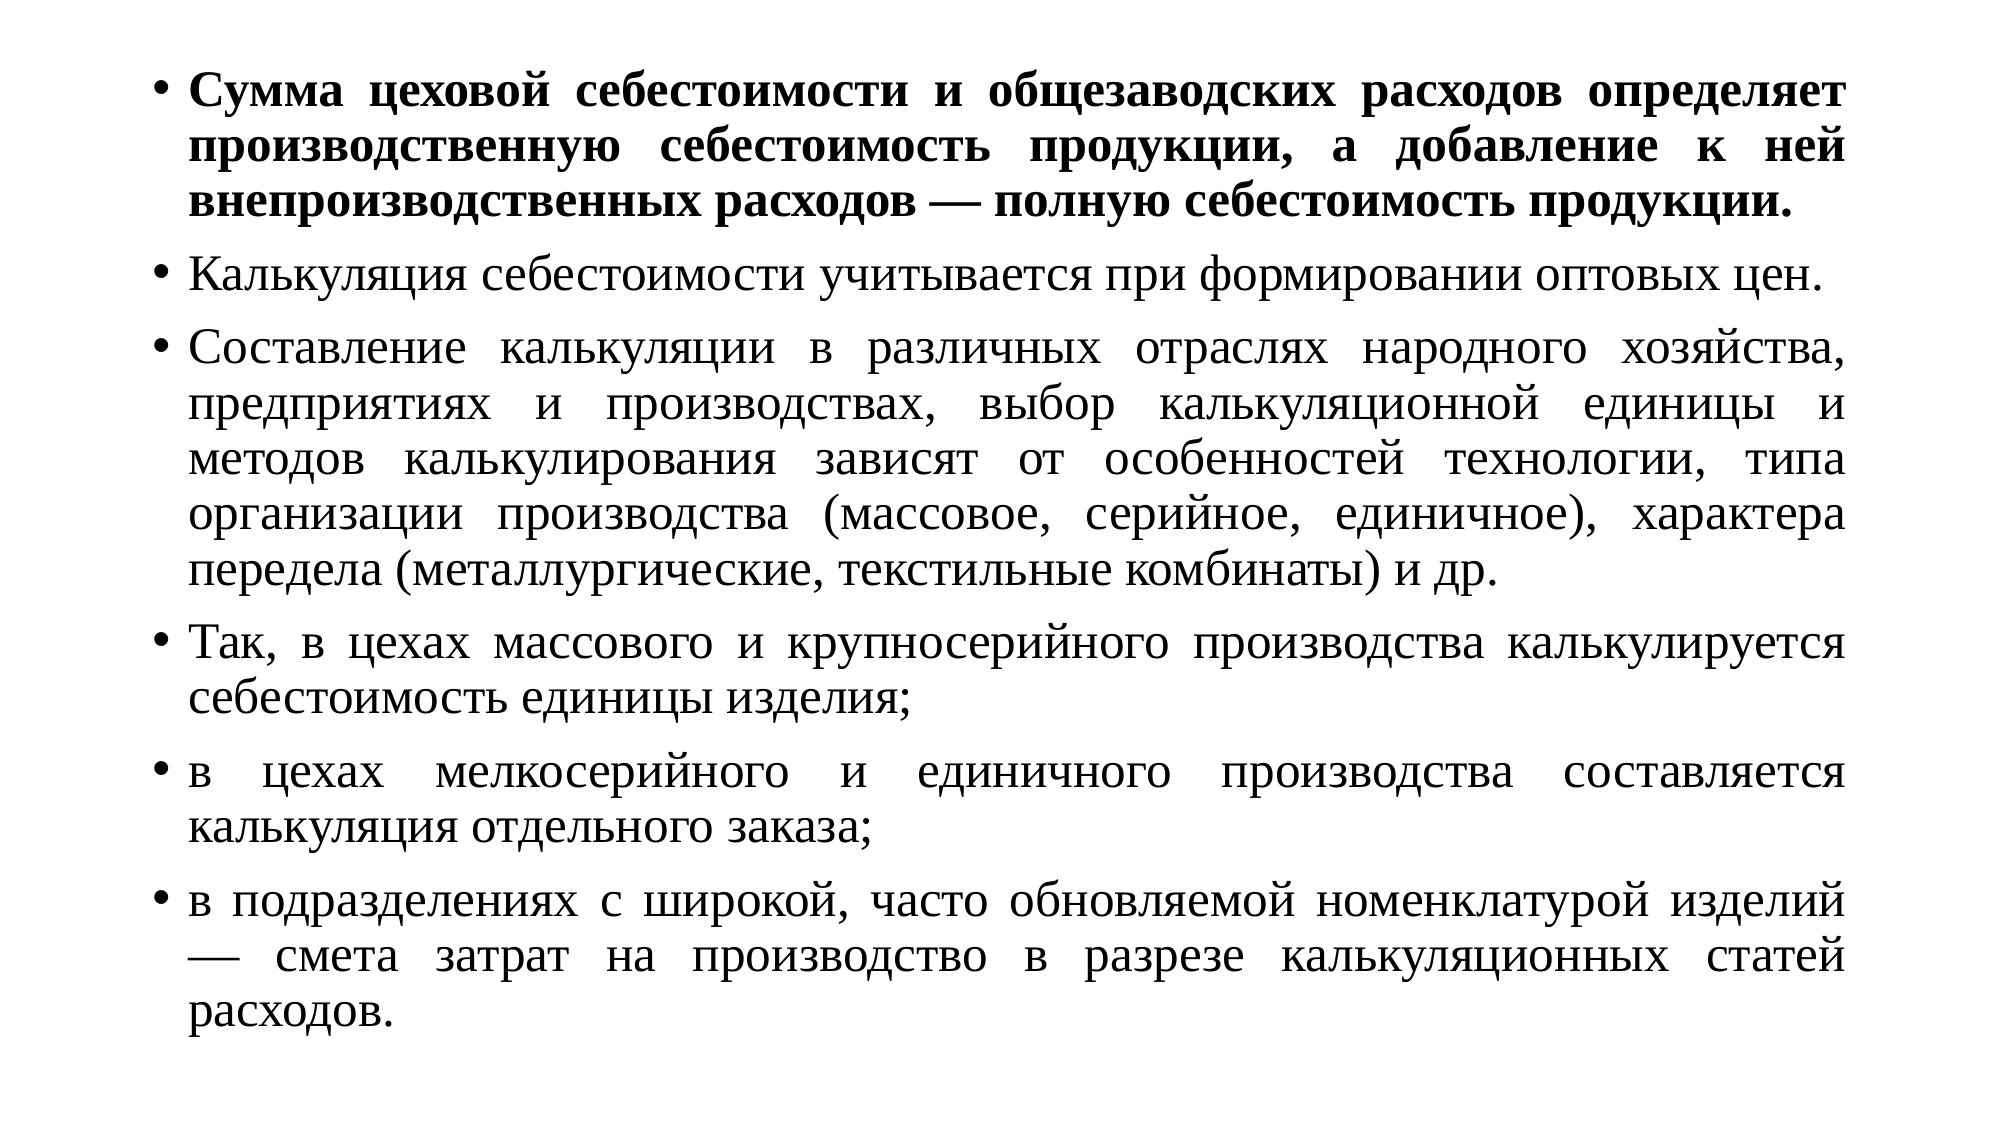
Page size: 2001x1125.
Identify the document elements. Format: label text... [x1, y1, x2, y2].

list Сумма цеховой себестоимости и общезаводских расходов определяет производственную себестоимость продукции, а добавление к ней внепроизводственных расходов — полную себестоимость продукции. Калькуляция себестоимости учитывается при формировании оптовых цен. Составление калькуляции в различных отраслях народного хозяйства, предприятиях и производствах, выбор калькуляционной единицы и методов калькулирования зависят от особенностей технологии, типа организации производства (массовое, серийное, единичное), характера передела (металлургические, текстильные комбинаты) и др. Так, в цехах массового и крупносерийного производства калькулируется себестоимость единицы изделия; в цехах мелкосерийного и единичного производства составляется калькуляция отдельного заказа; в подразделениях с широкой, часто обновляемой номенклатурой изделий — смета затрат на производство в разрезе калькуляционных статей расходов. [137, 54, 1863, 1097]
